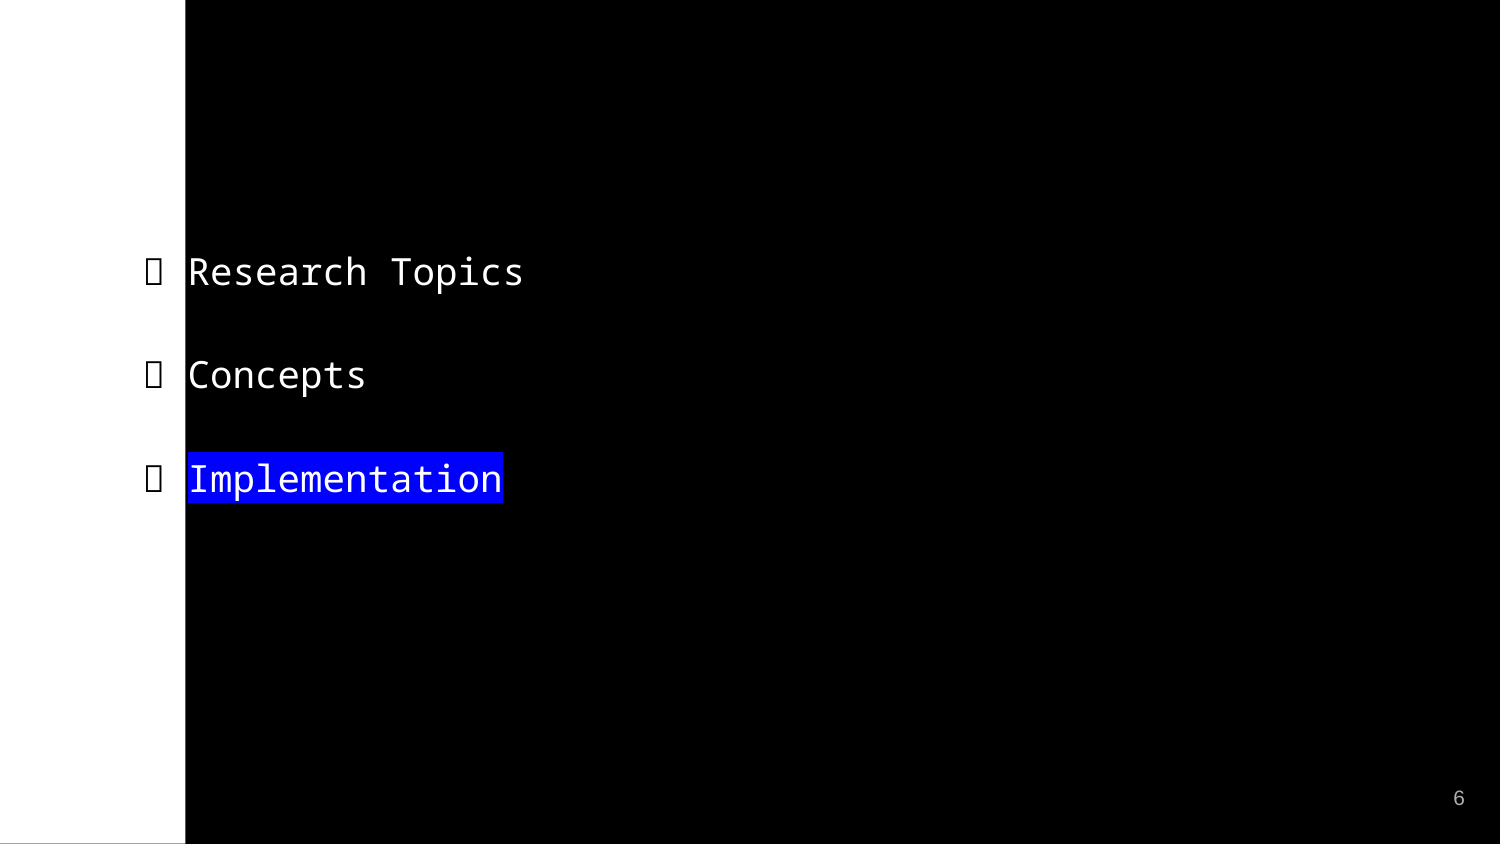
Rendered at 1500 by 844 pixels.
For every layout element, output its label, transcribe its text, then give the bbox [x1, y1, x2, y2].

slide_number 6 [1389, 764, 1480, 830]
text_box [0, 0, 188, 844]
list  Research Topics  Concepts  Implementation [127, 141, 1449, 703]
